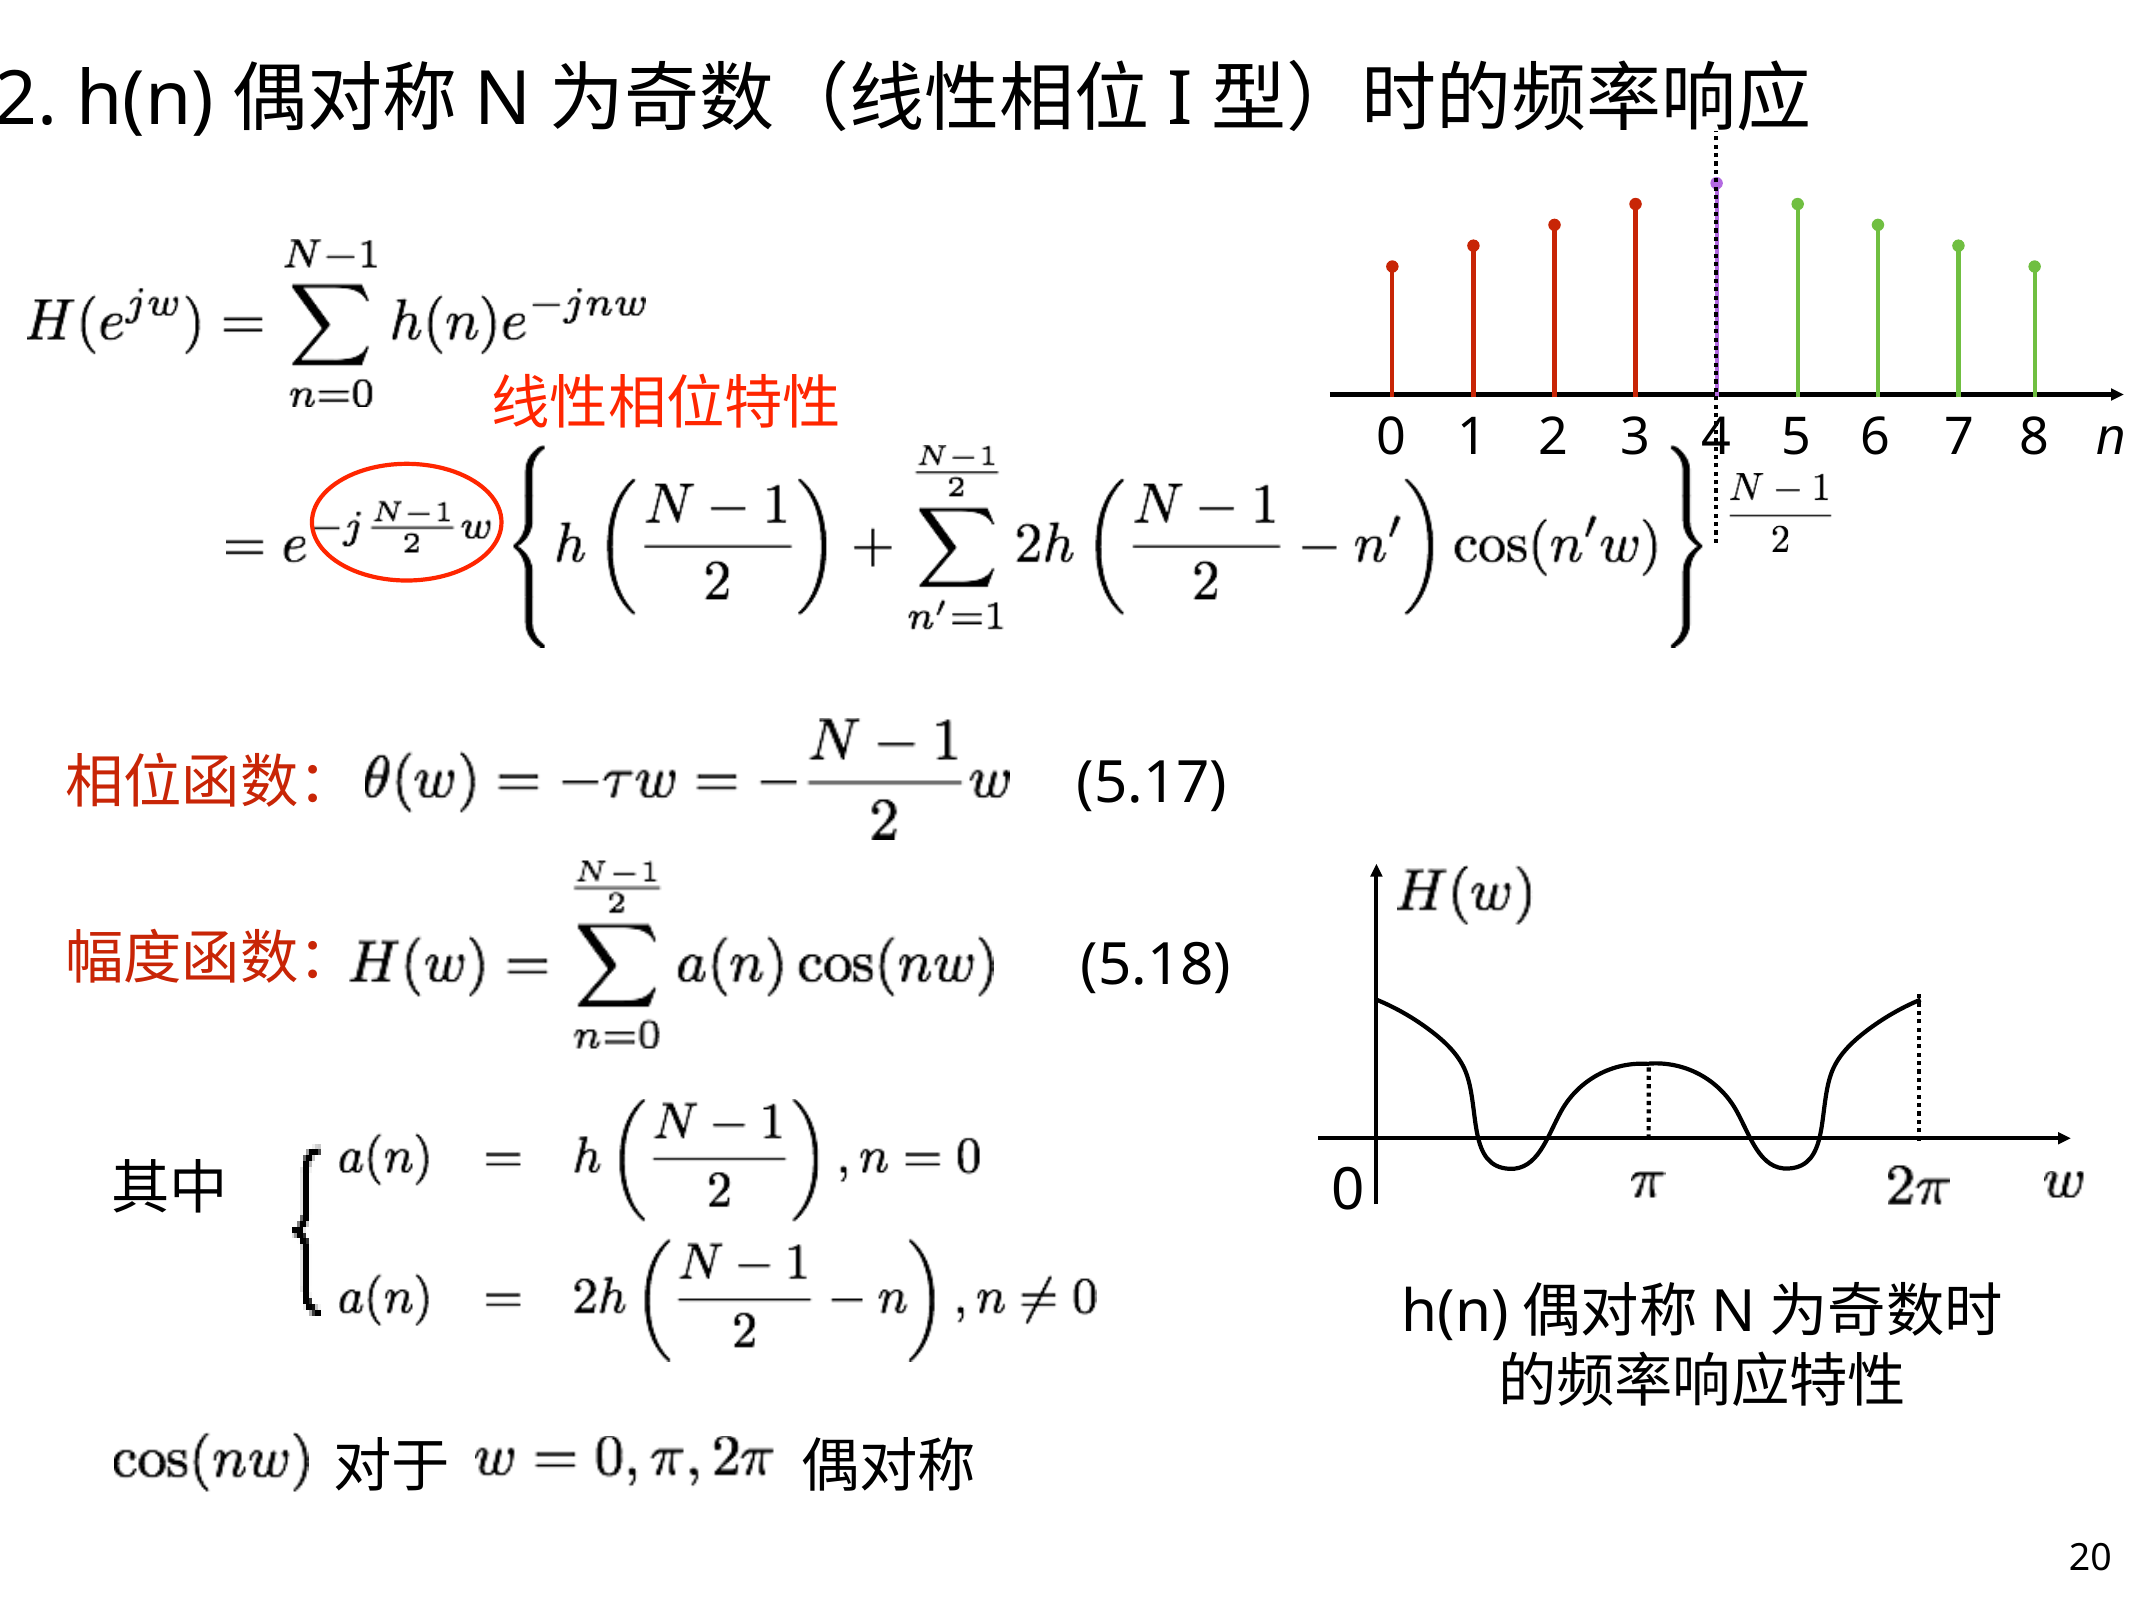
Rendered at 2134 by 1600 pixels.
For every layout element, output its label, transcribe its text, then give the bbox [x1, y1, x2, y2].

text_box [349, 858, 1242, 1052]
text_box 相位函数： [57, 735, 360, 822]
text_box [101, 1099, 1097, 1363]
text_box 线性相位特性 [483, 356, 850, 437]
text_box 2. h(n)偶对称N为奇数（线性相位I型）时的频率响应 [0, 41, 1820, 148]
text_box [114, 1412, 986, 1514]
picture [27, 239, 646, 407]
slide_number 20 [2059, 1523, 2122, 1588]
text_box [365, 718, 1238, 840]
picture [226, 444, 1704, 648]
text_box 幅度函数： [57, 911, 344, 999]
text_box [1329, 131, 2134, 552]
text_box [1318, 863, 2087, 1436]
